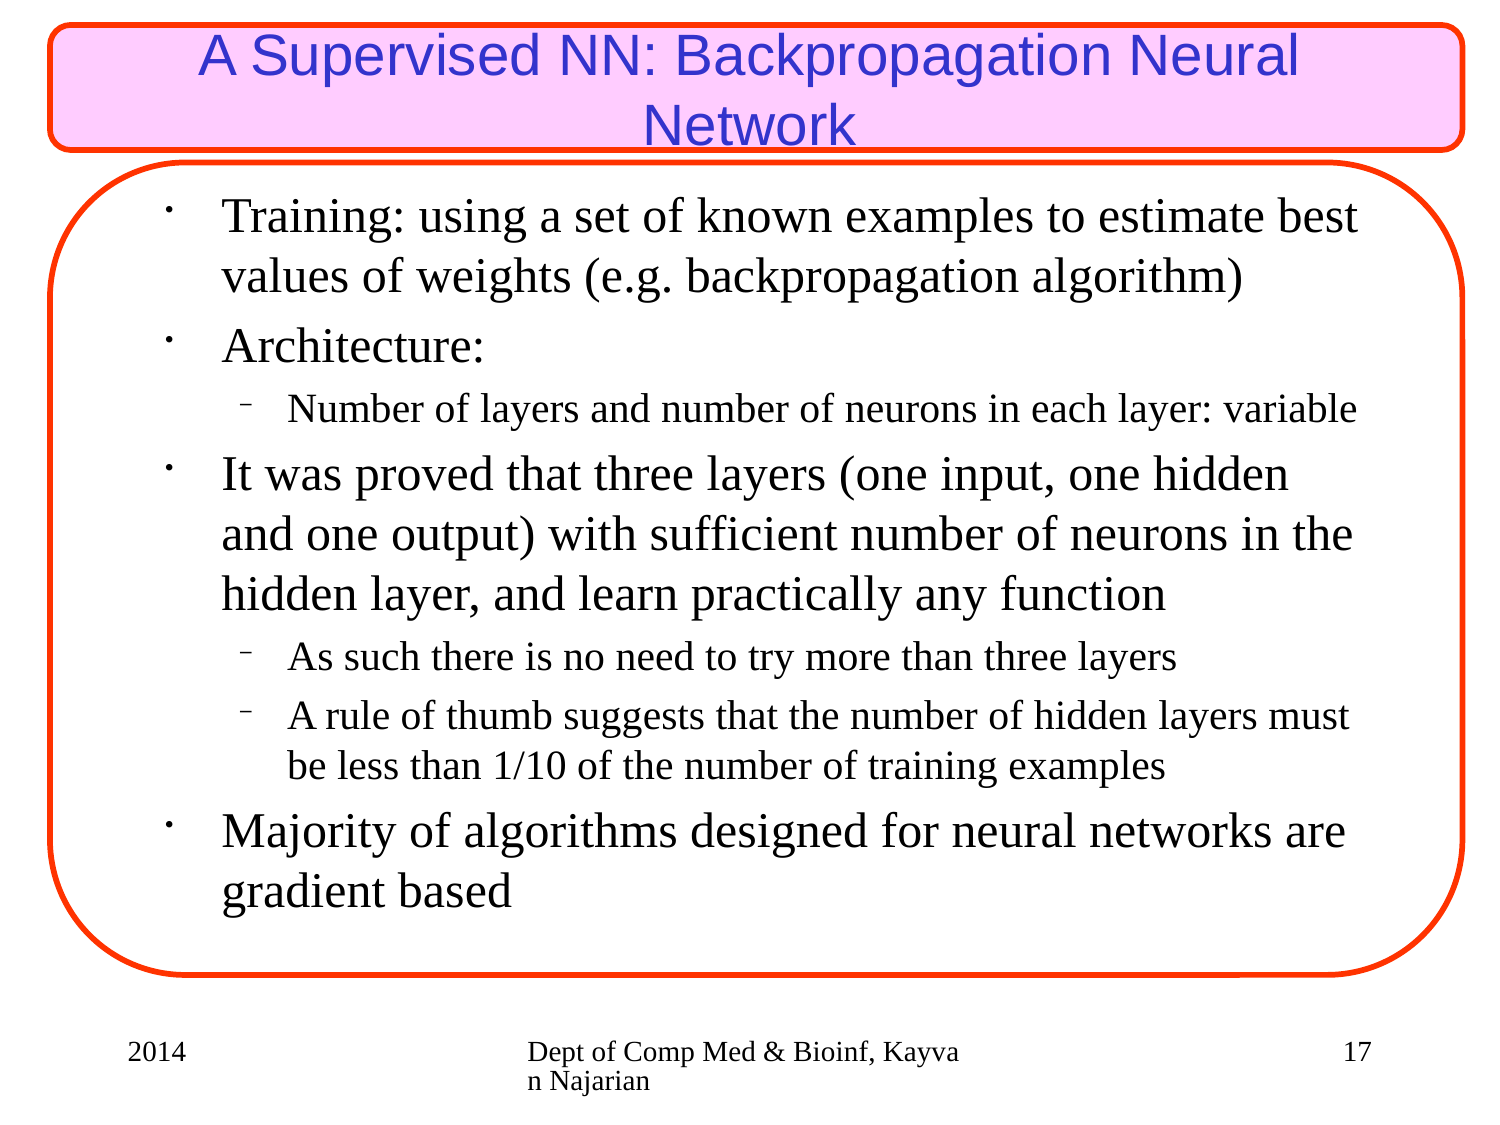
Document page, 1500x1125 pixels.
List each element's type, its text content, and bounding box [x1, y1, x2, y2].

text_box [49, 24, 112, 150]
text_box [1388, 24, 1463, 150]
text_box A Supervised NN: Backpropagation Neural Network [112, 0, 1388, 175]
footer Dept of Comp Med & Bioinf, Kayvan Najarian [512, 1025, 988, 1100]
slide_number 17 [1074, 1025, 1388, 1100]
text_box Training: using a set of known examples to estimate best values of weights (e.g. backpropagation algorithm) Architecture: Number of layers and number of neurons in each layer: variable It was proved that three layers (one input, one hidden and one output) with sufficient number of neurons in the hidden layer, and learn practically any function As such there is no need to try more than three layers A rule of thumb suggests that the number of hidden layers must be less than 1/10 of the number of training examples Majority of algorithms designed for neural networks are gradient based [150, 174, 1388, 938]
text_box [49, 175, 1463, 975]
slide_number 2014 [112, 1025, 425, 1100]
